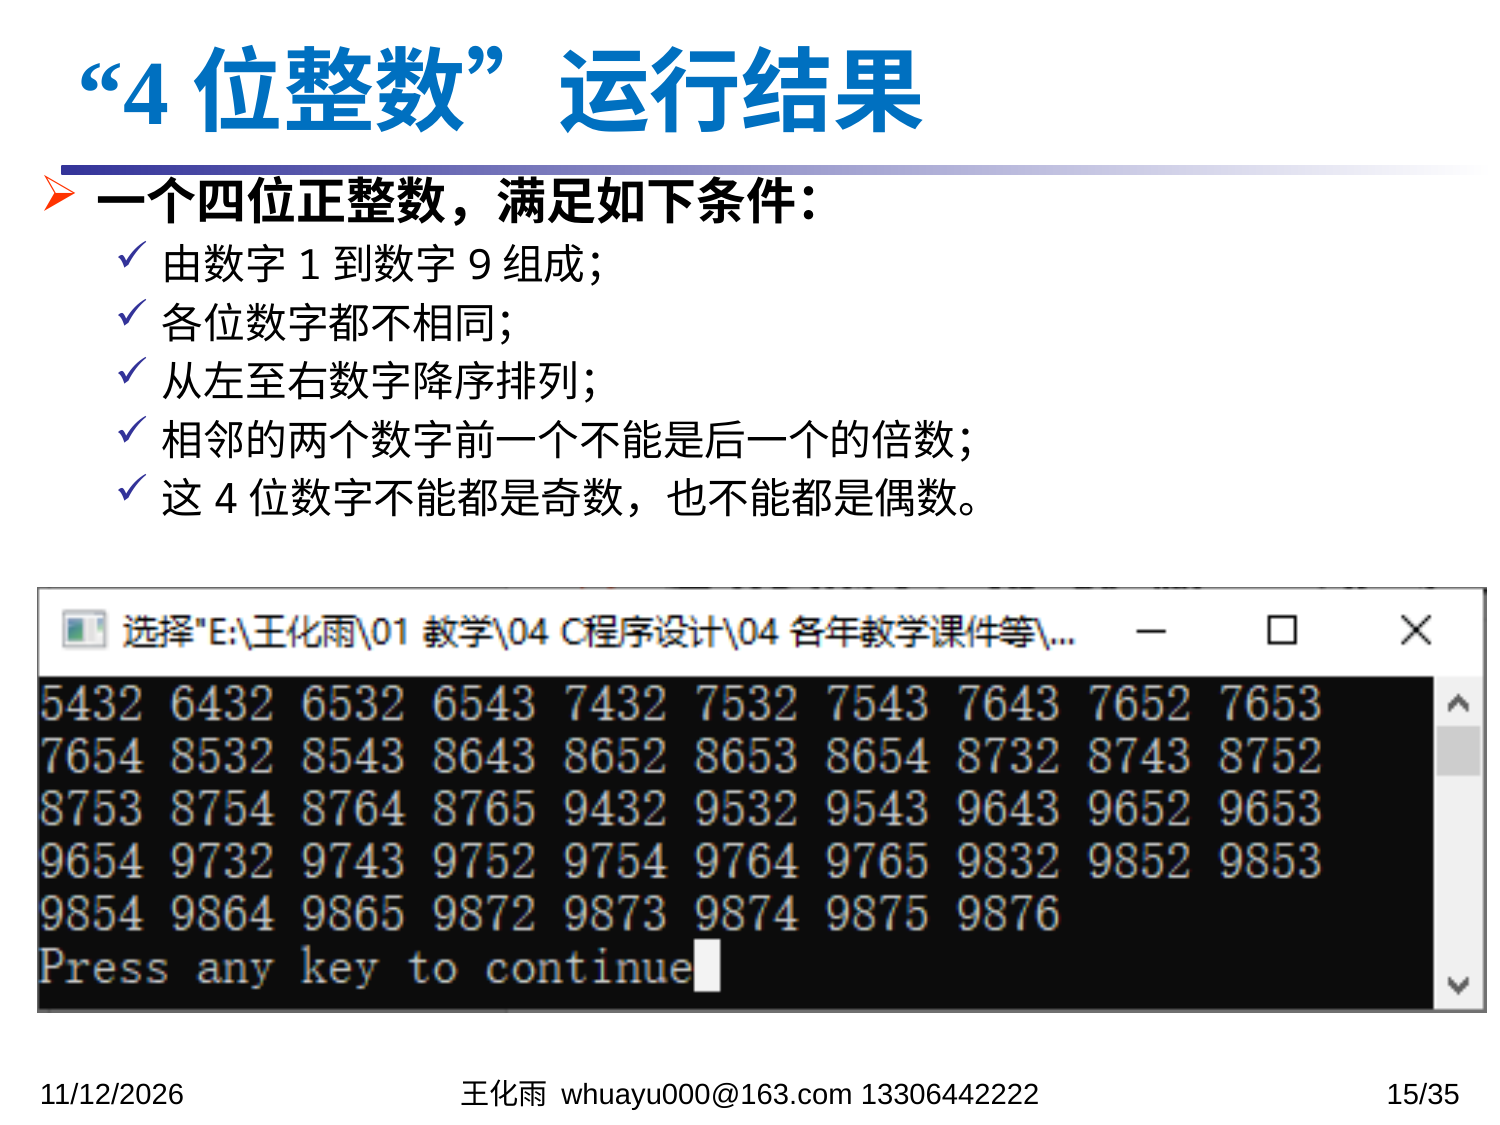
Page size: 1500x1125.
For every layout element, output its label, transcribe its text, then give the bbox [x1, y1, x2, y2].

slide_number 15/35 [1187, 1074, 1476, 1103]
footer 王化雨 whuayu000@163.com 13306442222 [387, 1074, 1113, 1103]
picture [36, 587, 1487, 1013]
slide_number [24, 1074, 376, 1103]
list 一个四位正整数，满足如下条件： 由数字1到数字9组成； 各位数字都不相同； 从左至右数字降序排列； 相邻的两个数字前一个不能是后一个的倍数； 这4位数字不能都是奇数，也不能都是偶数。 [24, 162, 1463, 988]
title “4位整数”运行结果 [62, 37, 1463, 138]
